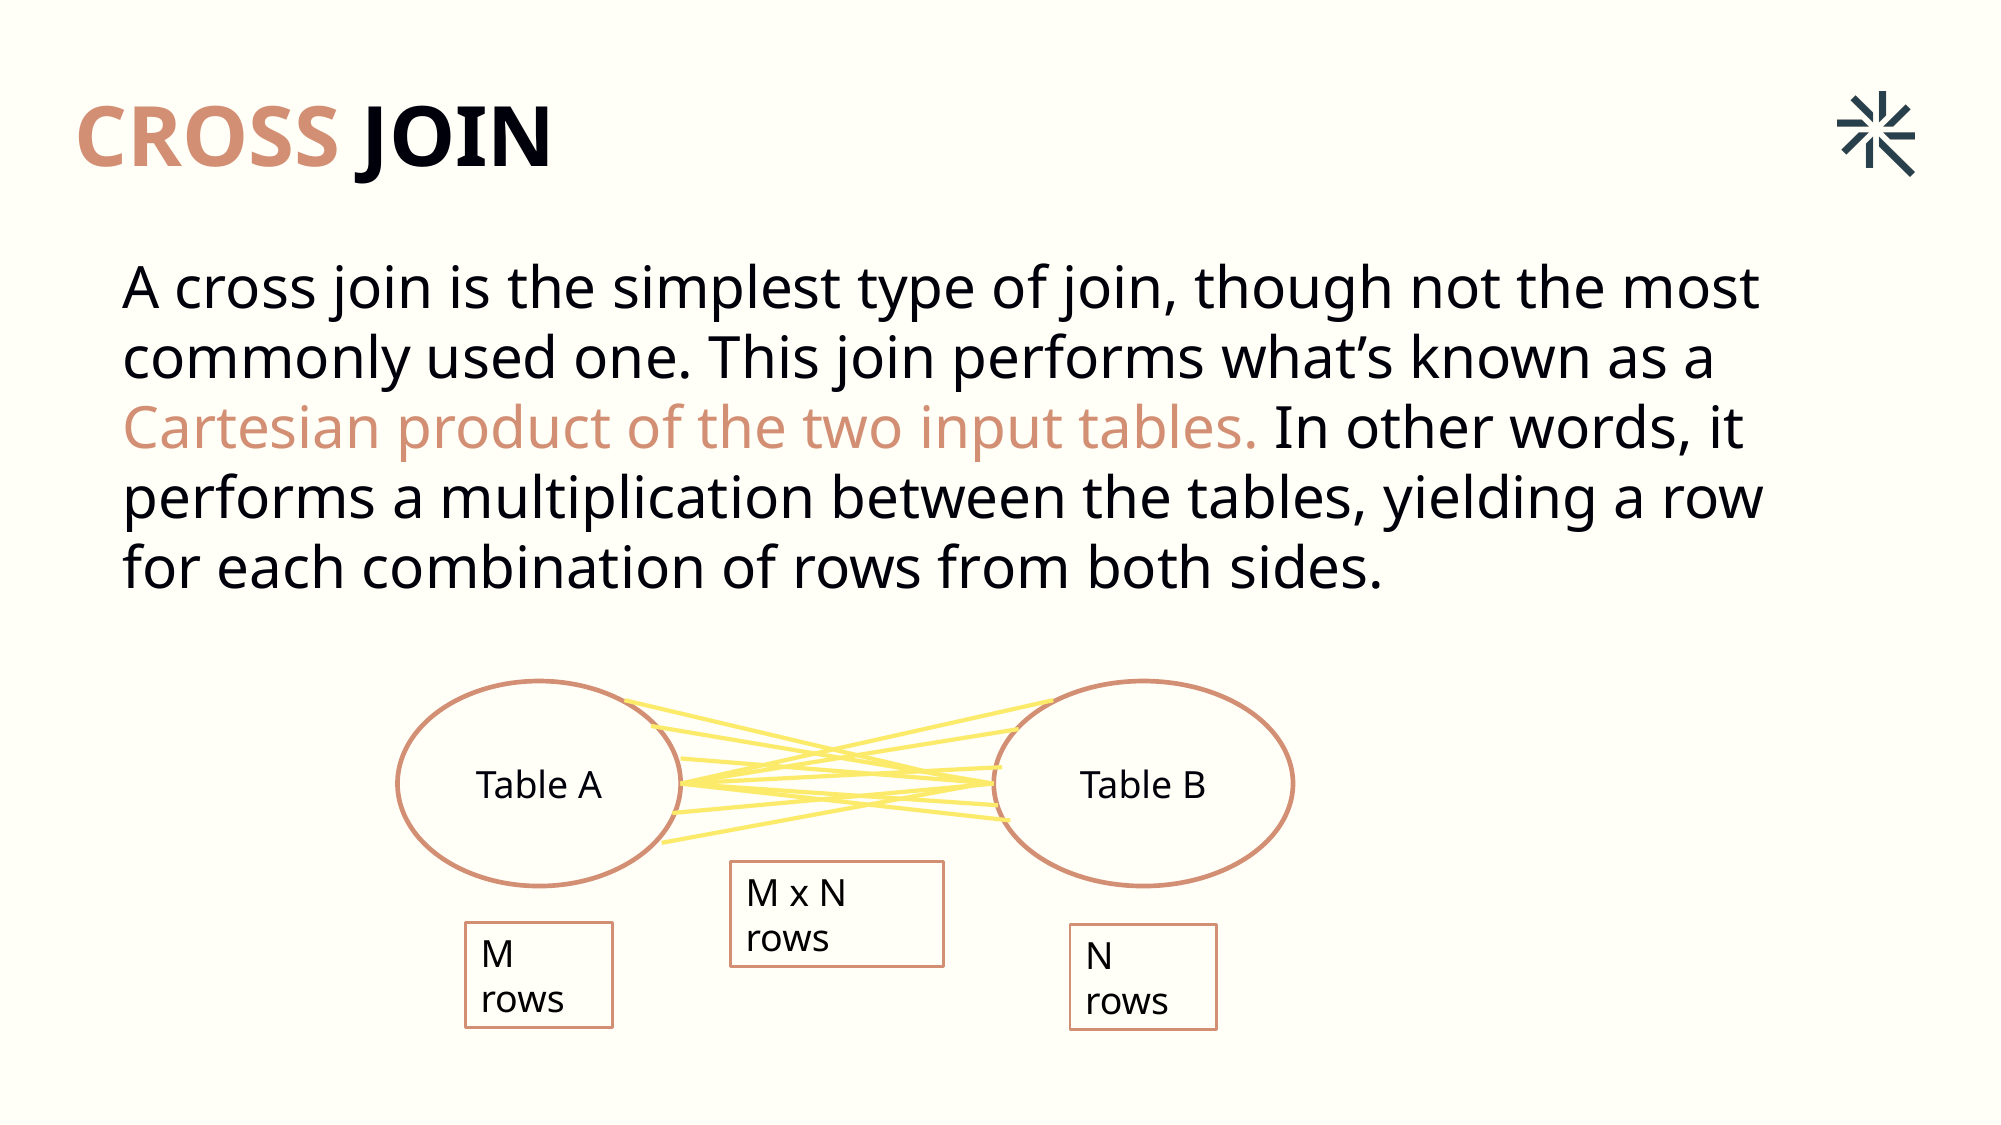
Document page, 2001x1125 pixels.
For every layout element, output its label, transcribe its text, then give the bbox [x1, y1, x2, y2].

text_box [680, 783, 1011, 821]
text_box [680, 767, 1003, 783]
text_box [680, 700, 1054, 784]
text_box M rows [465, 922, 613, 1028]
text_box A cross join is the simplest type of join, though not the most commonly used one. This join performs what’s known as a Cartesian product of the two input tables. In other words, it performs a multiplication between the tables, yielding a row for each combination of rows from both sides. [76, 243, 1781, 608]
text_box N rows [1069, 924, 1217, 1030]
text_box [680, 729, 1019, 784]
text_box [624, 700, 680, 784]
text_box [650, 725, 680, 784]
picture [1837, 91, 1915, 177]
text_box Table A [397, 681, 661, 887]
text_box M x N rows [730, 861, 944, 967]
text_box CROSS JOIN [62, 75, 1829, 204]
text_box Table B [1005, 681, 1294, 887]
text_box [661, 783, 984, 843]
